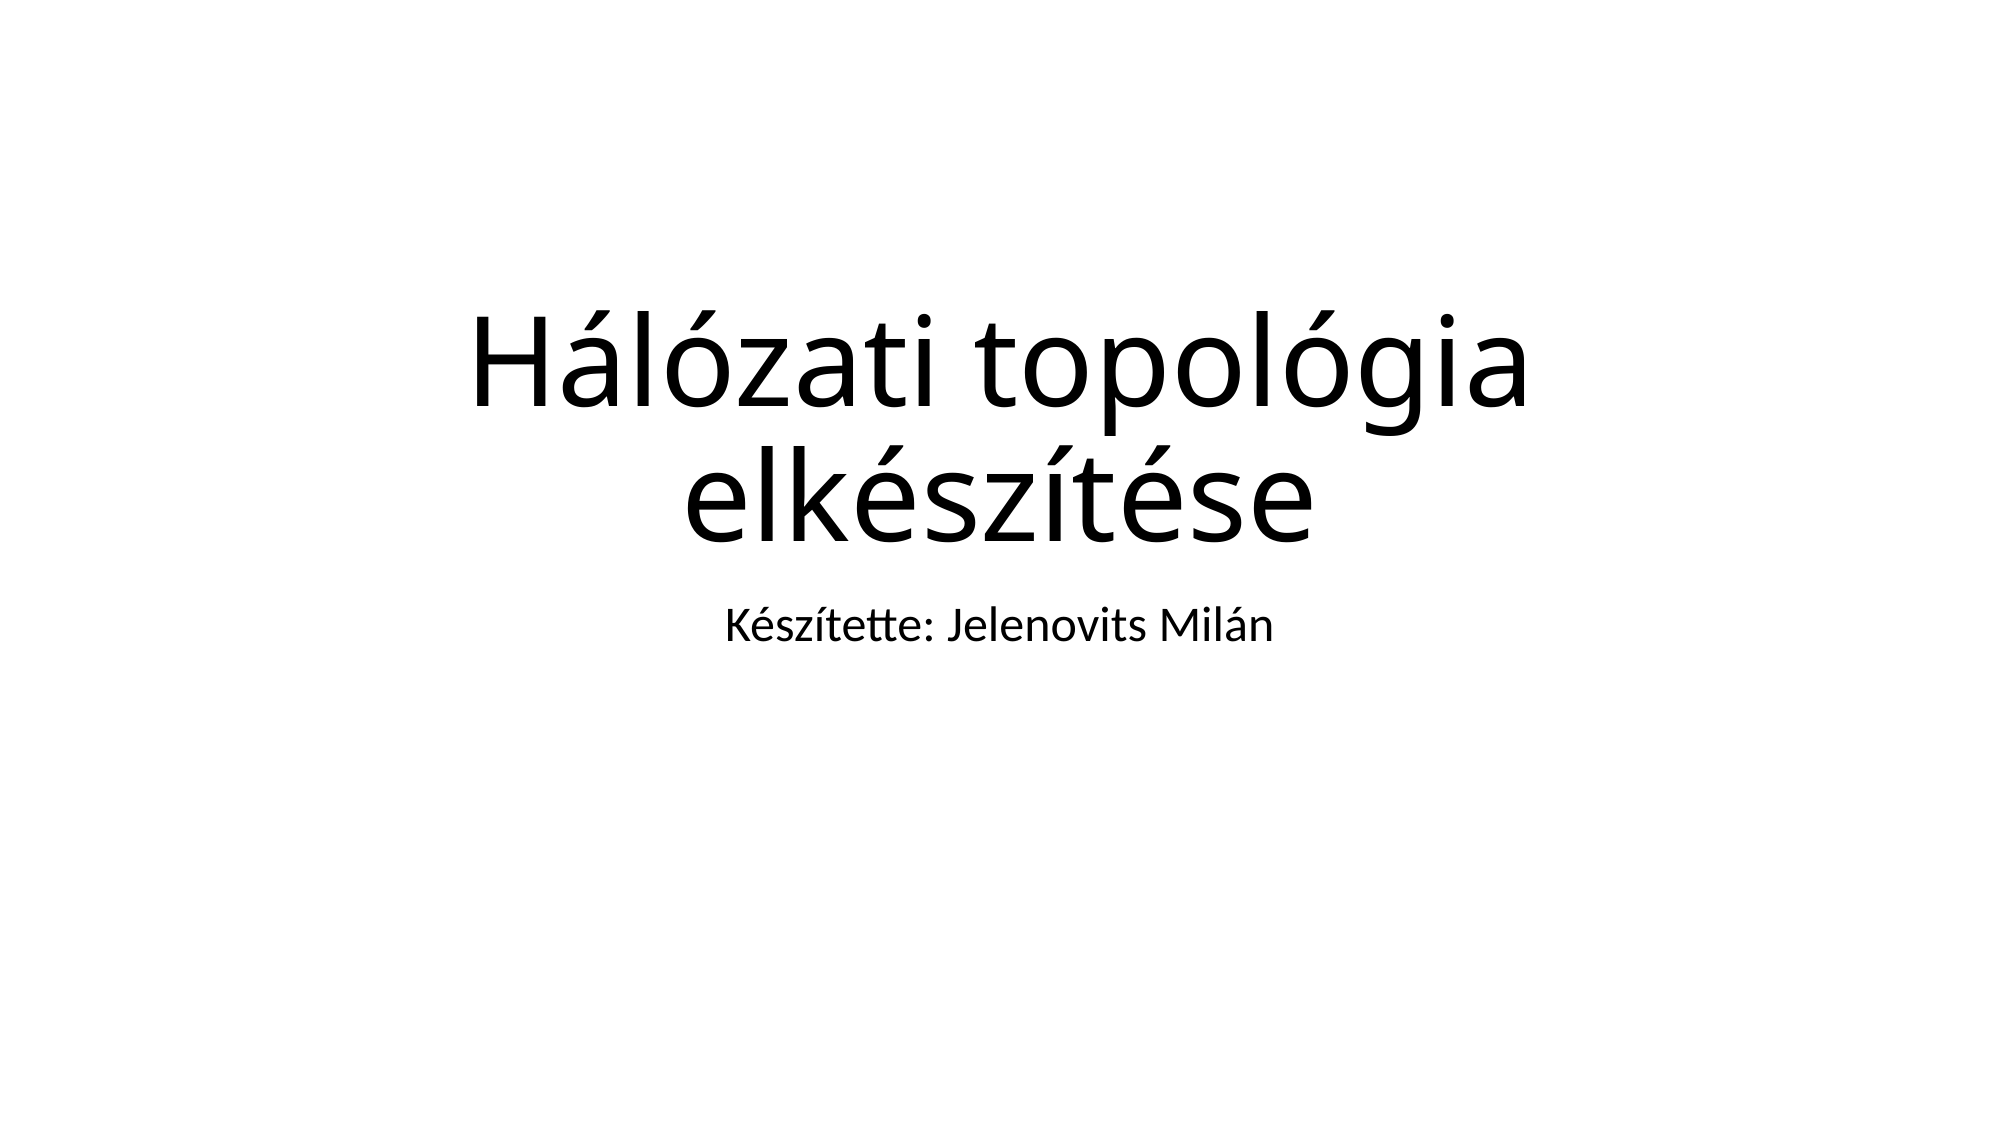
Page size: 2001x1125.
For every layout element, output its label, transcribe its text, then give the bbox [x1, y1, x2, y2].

title Hálózati topológia elkészítése [249, 184, 1750, 576]
subtitle Készítette: Jelenovits Milán [249, 590, 1750, 863]
